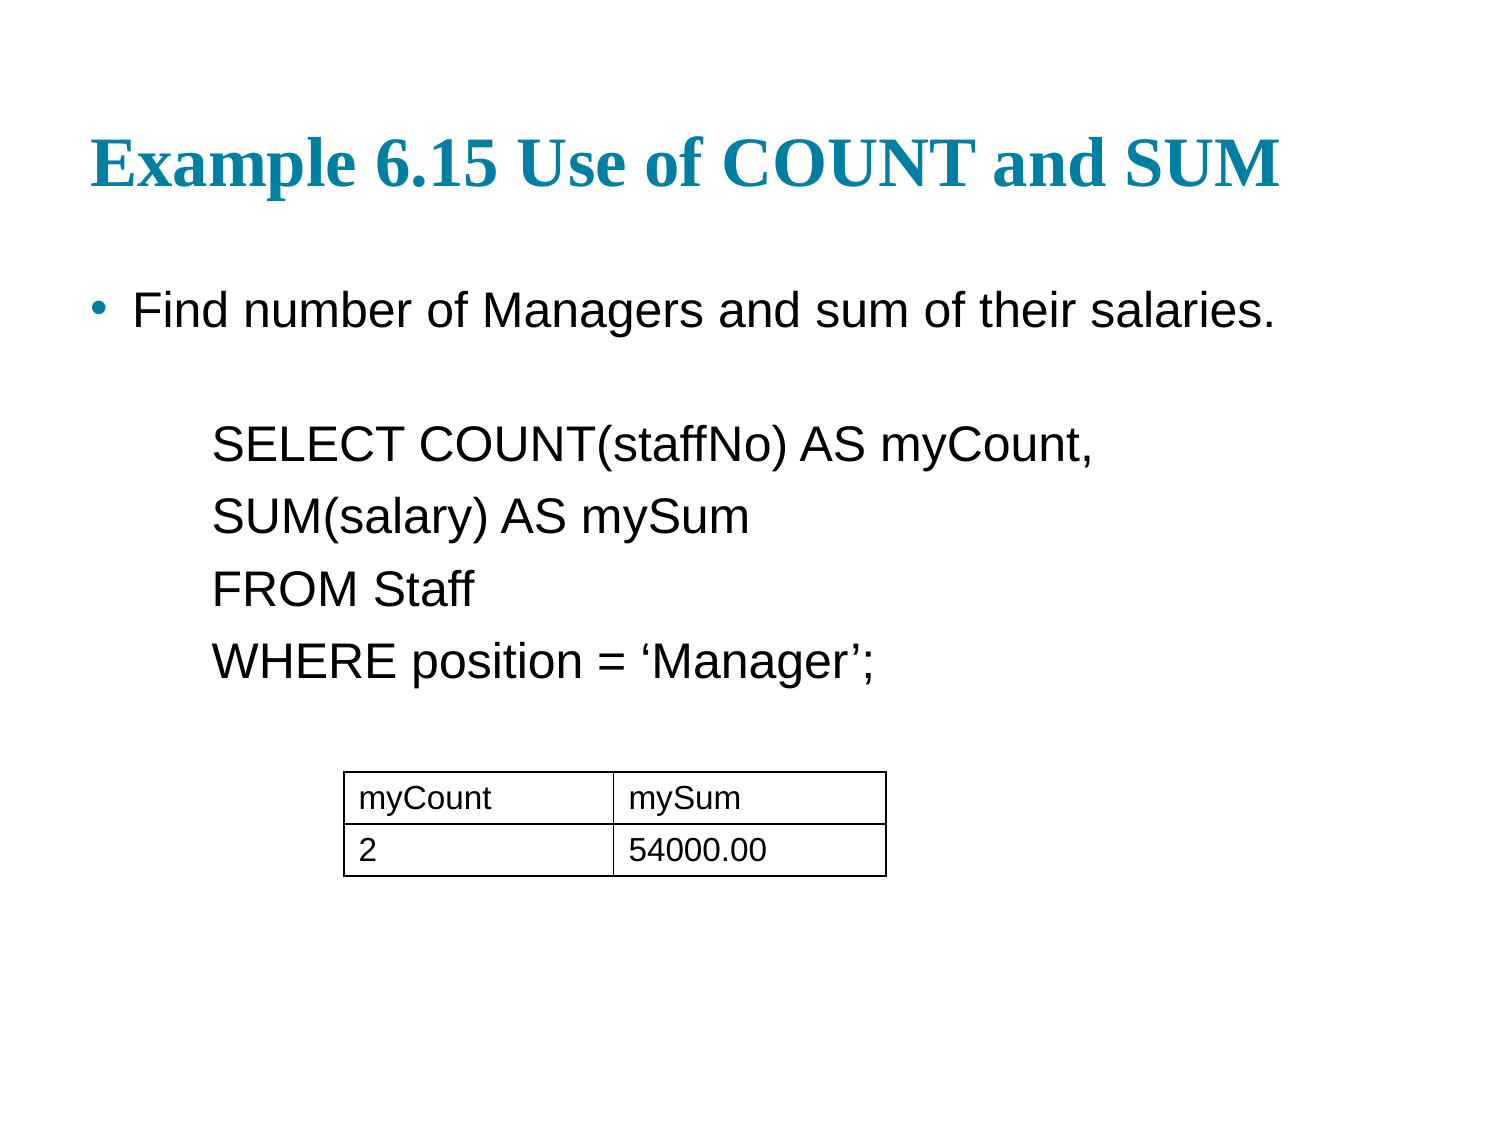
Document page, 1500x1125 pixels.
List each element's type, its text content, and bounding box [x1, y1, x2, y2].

title Example 6.15 Use of COUNT and SUM [75, 35, 1425, 216]
table_cell 54000.00 [614, 825, 885, 875]
table_header mySum [614, 773, 885, 823]
list Find number of Managers and sum of their salaries. [75, 262, 1425, 359]
table_cell 2 [345, 825, 613, 875]
list SELECT COUNT(staff N o) AS myCount, SUM(salary) AS mySum FROM Staff WHERE position = ‘Manager’; [75, 396, 1425, 734]
table_header myCount [345, 773, 613, 823]
